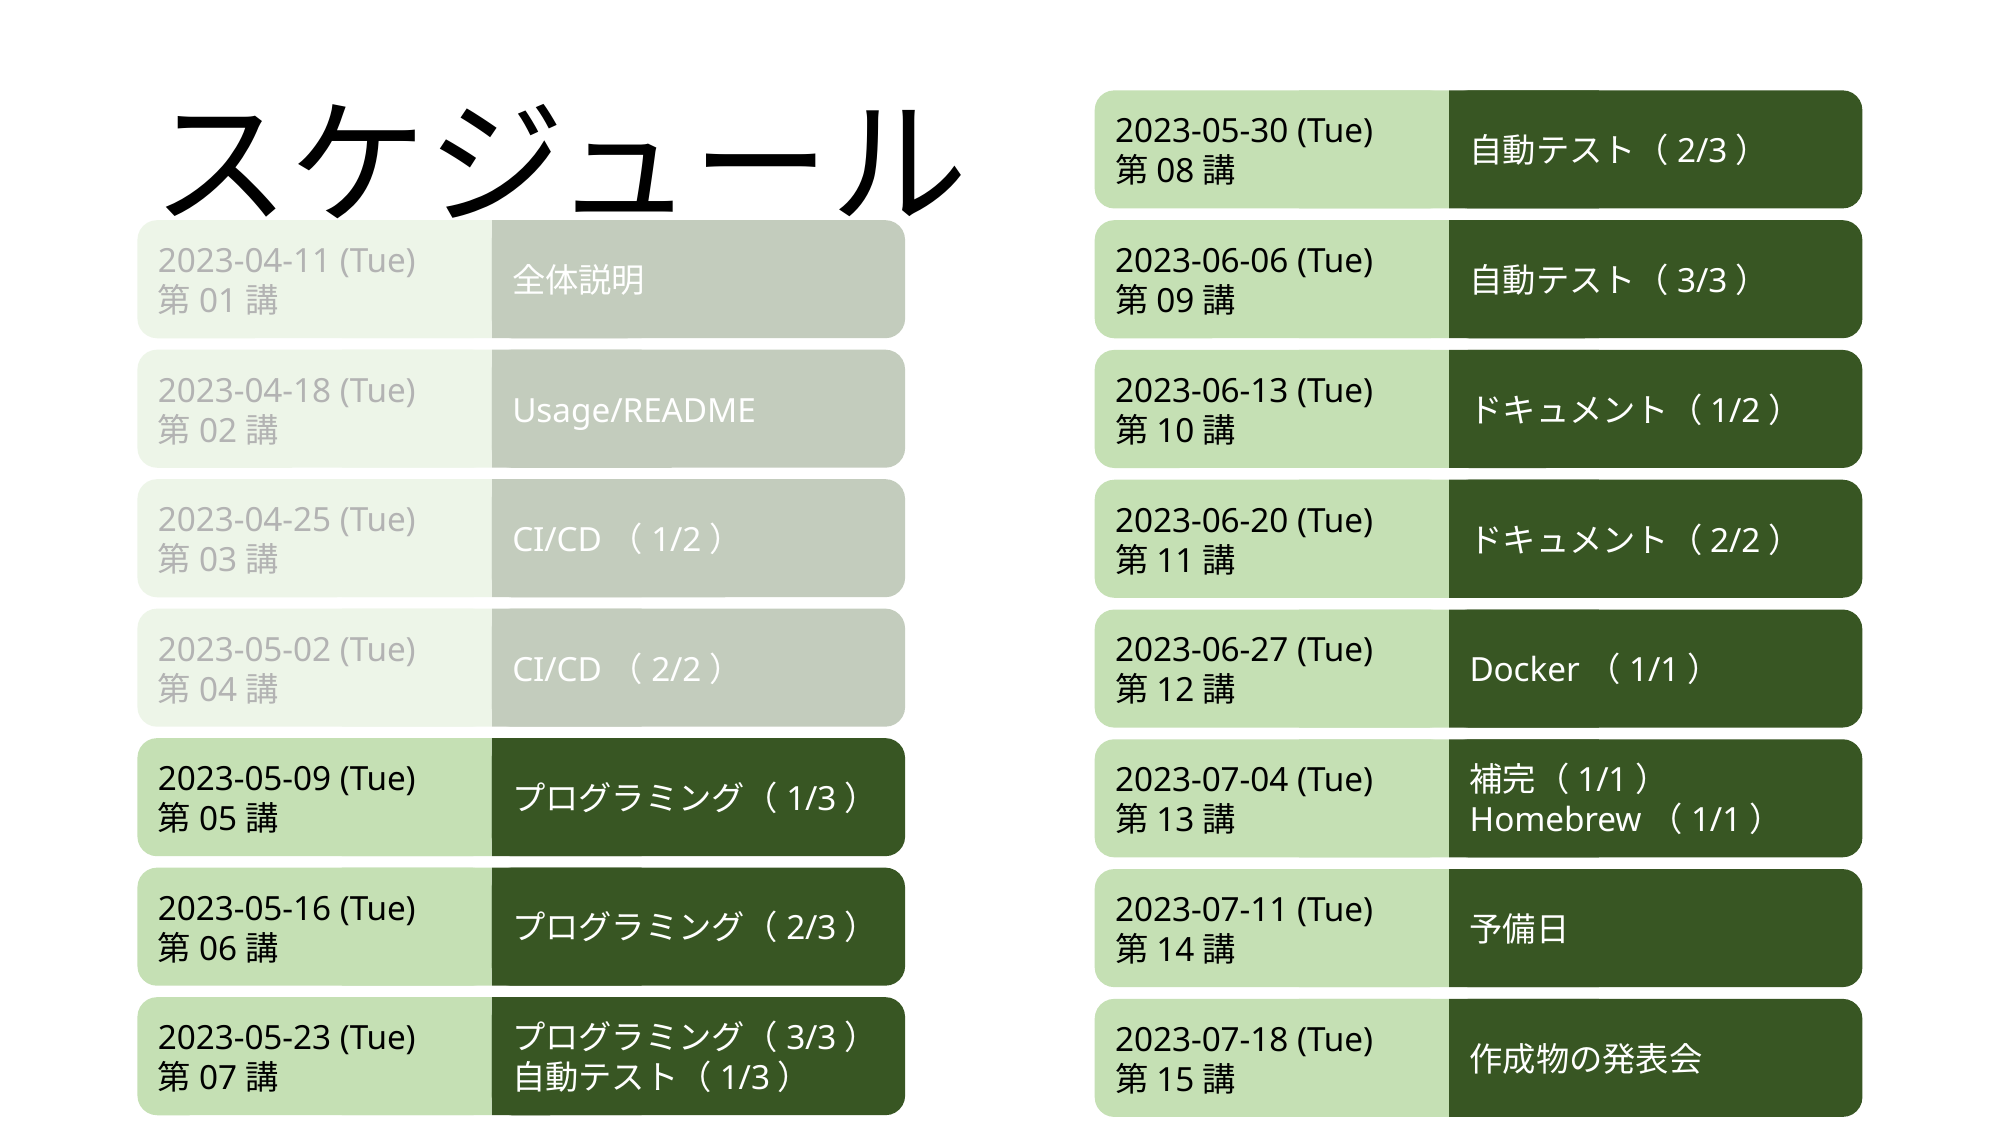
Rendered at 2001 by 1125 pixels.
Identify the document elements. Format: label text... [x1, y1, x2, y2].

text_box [1094, 998, 1863, 1117]
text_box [1094, 220, 1863, 339]
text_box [137, 997, 906, 1116]
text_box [1094, 739, 1863, 858]
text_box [137, 479, 906, 598]
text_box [1094, 869, 1863, 988]
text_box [1094, 90, 1863, 209]
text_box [137, 349, 906, 468]
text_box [137, 220, 906, 339]
title スケジュール [137, 59, 1863, 278]
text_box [137, 867, 906, 986]
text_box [1094, 479, 1863, 598]
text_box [137, 738, 906, 857]
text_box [1094, 609, 1863, 728]
text_box [110, 208, 928, 730]
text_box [137, 608, 906, 727]
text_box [1094, 349, 1863, 468]
